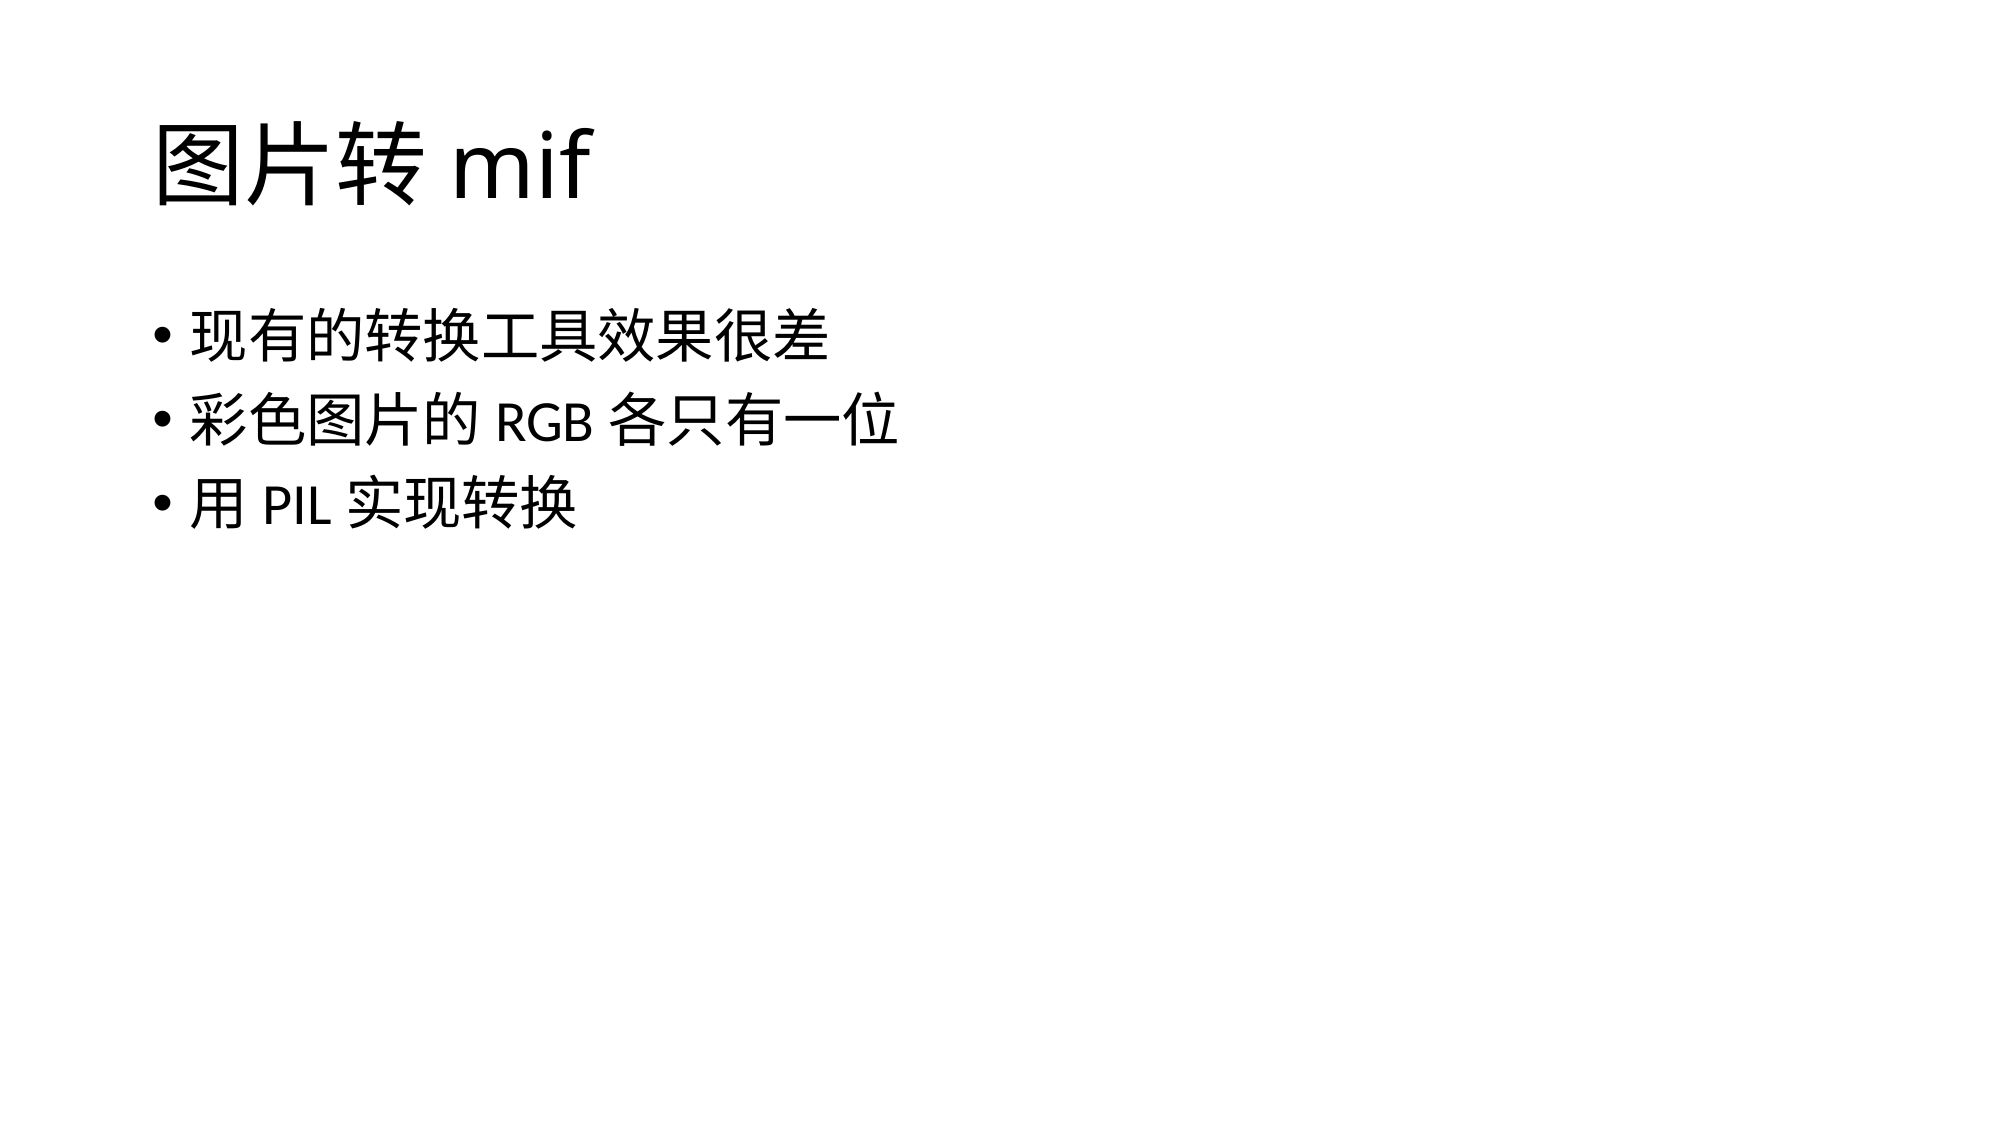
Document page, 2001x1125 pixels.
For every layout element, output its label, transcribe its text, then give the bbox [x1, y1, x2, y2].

list 现有的转换工具效果很差 彩色图片的RGB各只有一位 用PIL实现转换 [137, 299, 1863, 1014]
title 图片转mif [137, 59, 1863, 278]
